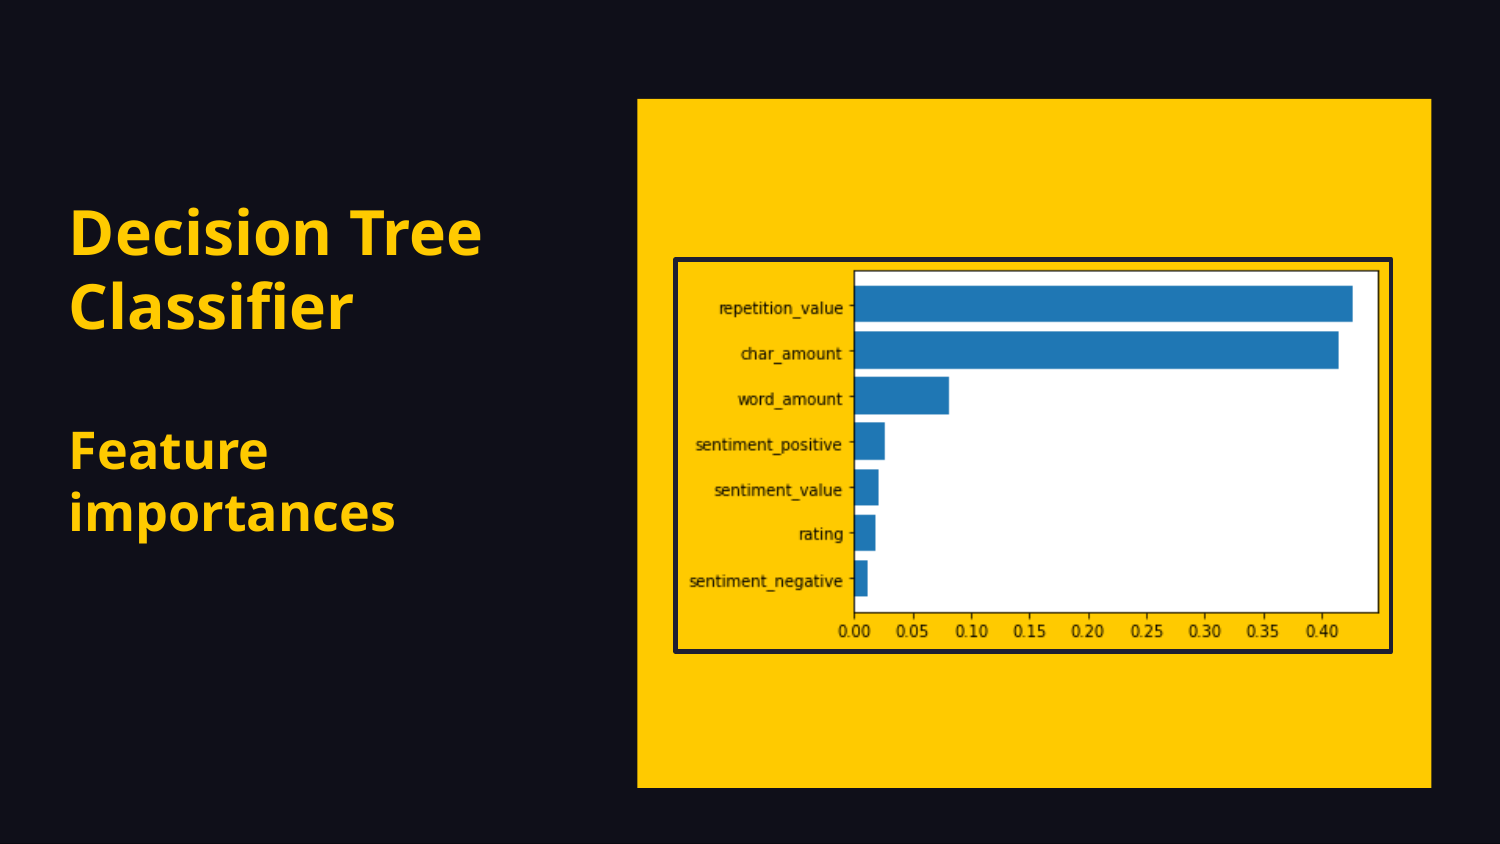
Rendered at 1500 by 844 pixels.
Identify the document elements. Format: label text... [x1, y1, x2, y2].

title Decision Tree Classifier Feature importances [53, 177, 550, 734]
picture [677, 261, 1390, 650]
